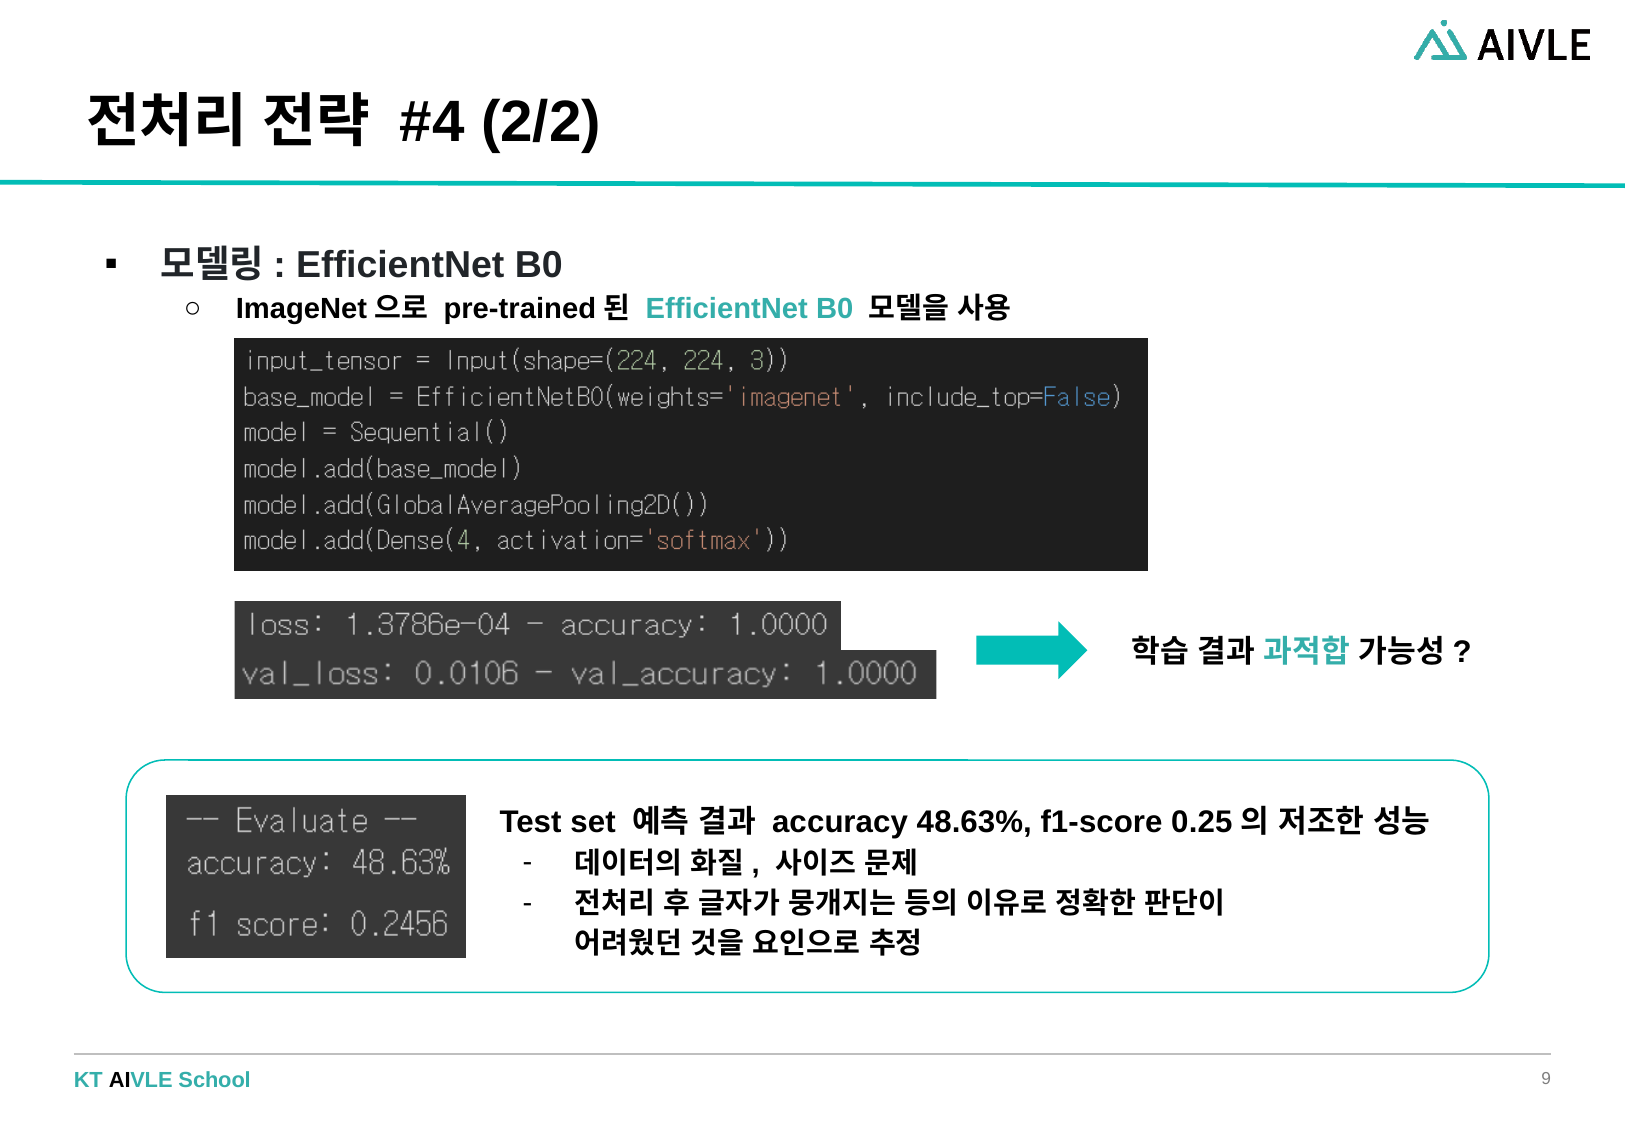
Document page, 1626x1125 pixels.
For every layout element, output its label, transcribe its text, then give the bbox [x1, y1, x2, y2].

picture [1414, 20, 1590, 60]
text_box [165, 794, 466, 958]
picture [234, 338, 1148, 572]
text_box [234, 601, 937, 699]
text_box [126, 759, 1489, 993]
text_box Test set 예측 결과 accuracy 48.63%, f1-score 0.25의 저조한 성능 데이터의 화질, 사이즈 문제 전처리 후 글자가 뭉개지는 등의 이유로 정확한 판단이 어려웠던 것을 요인으로 추정 [1484, 781, 1499, 975]
text_box 모델링: EfficientNet B0 ImageNet으로 pre-trained된 EfficientNet B0 모델을 사용 [70, 209, 1387, 261]
title 전처리 전략 #4 (2/2) [70, 83, 1046, 181]
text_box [976, 615, 1558, 685]
